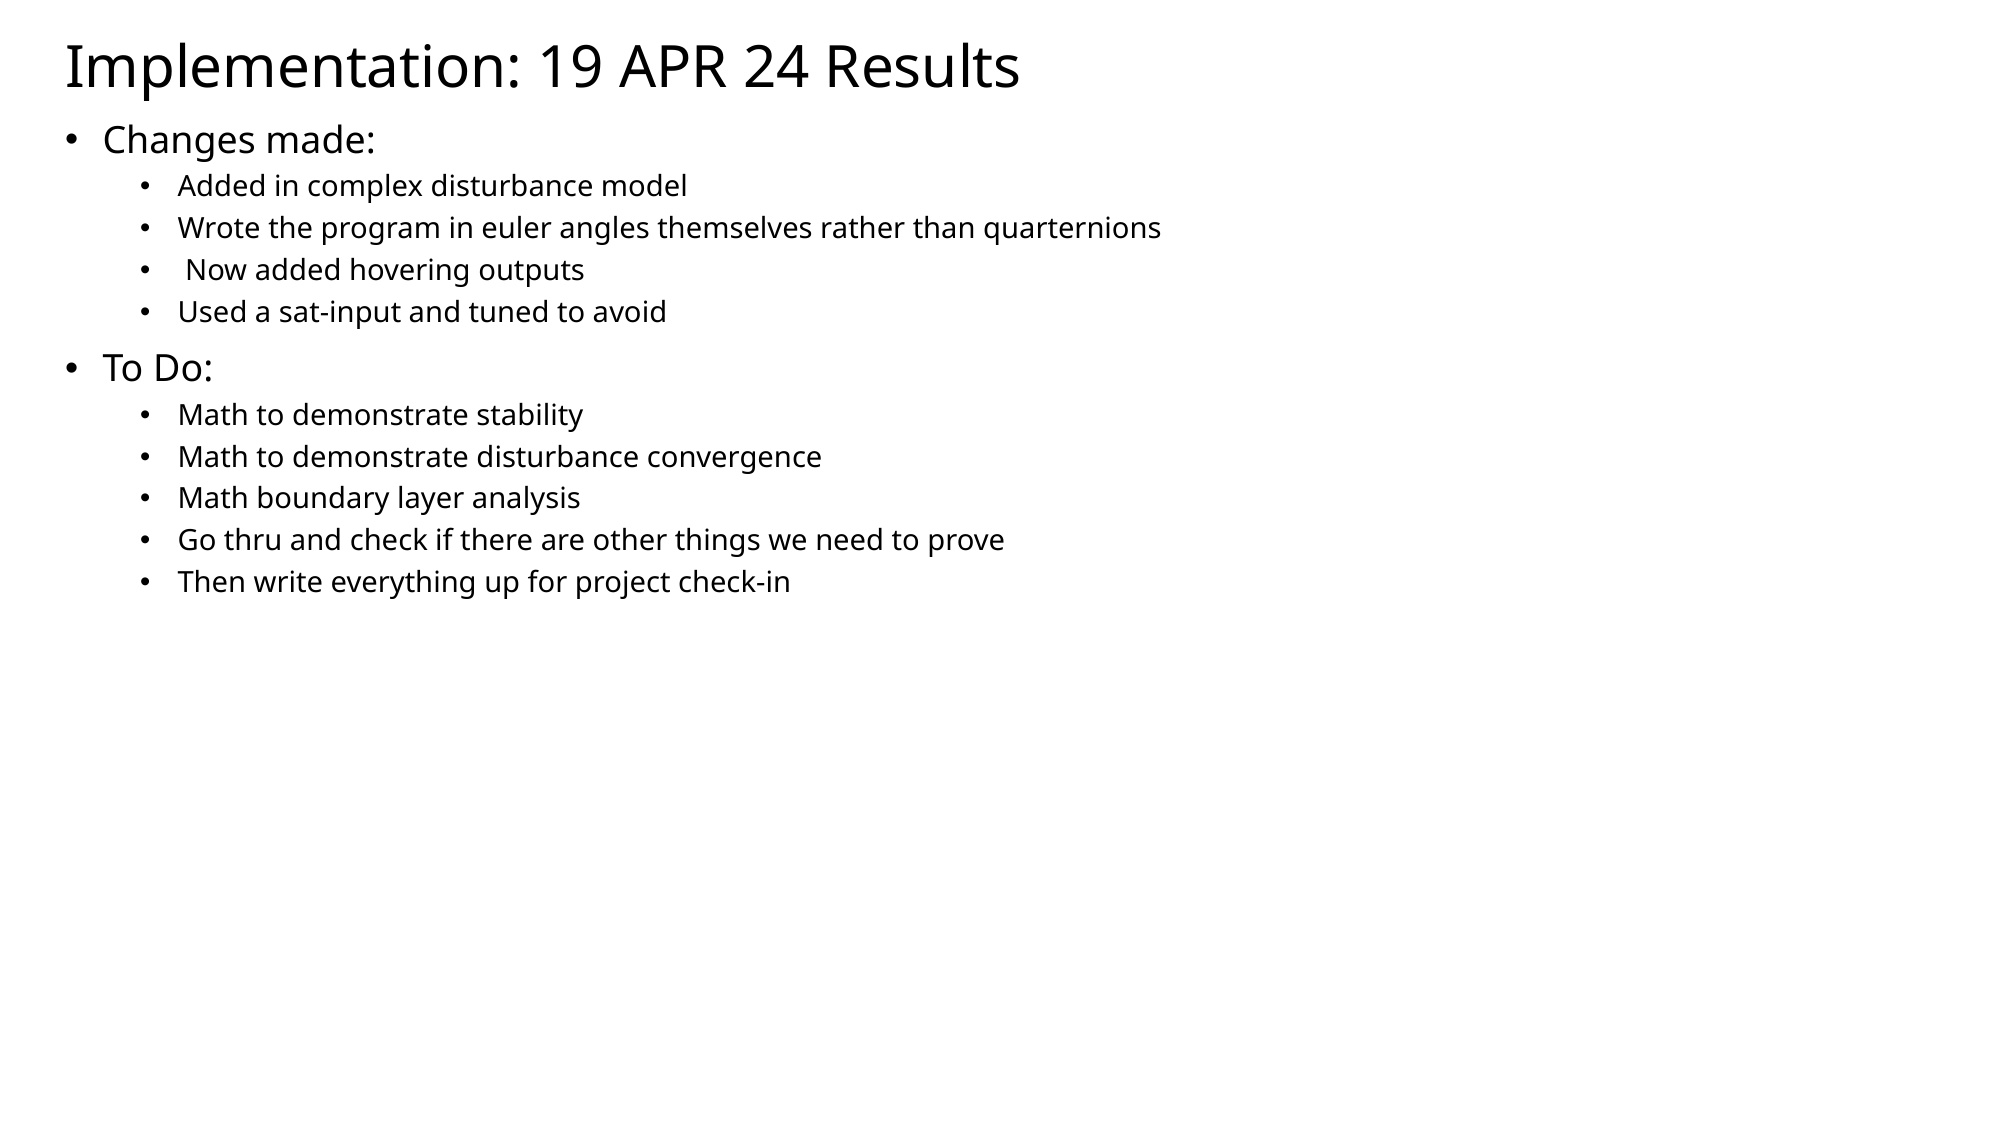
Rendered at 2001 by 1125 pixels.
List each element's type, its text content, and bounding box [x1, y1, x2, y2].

list Implementation: 19 APR 24 Results Changes made: Added in complex disturbance model Wrote the program in euler angles themselves rather than quarternions Now added hovering outputs Used a sat-input and tuned to avoid To Do: Math to demonstrate stability Math to demonstrate disturbance convergence Math boundary layer analysis Go thru and check if there are other things we need to prove Then write everything up for project check-in [50, 29, 1864, 808]
